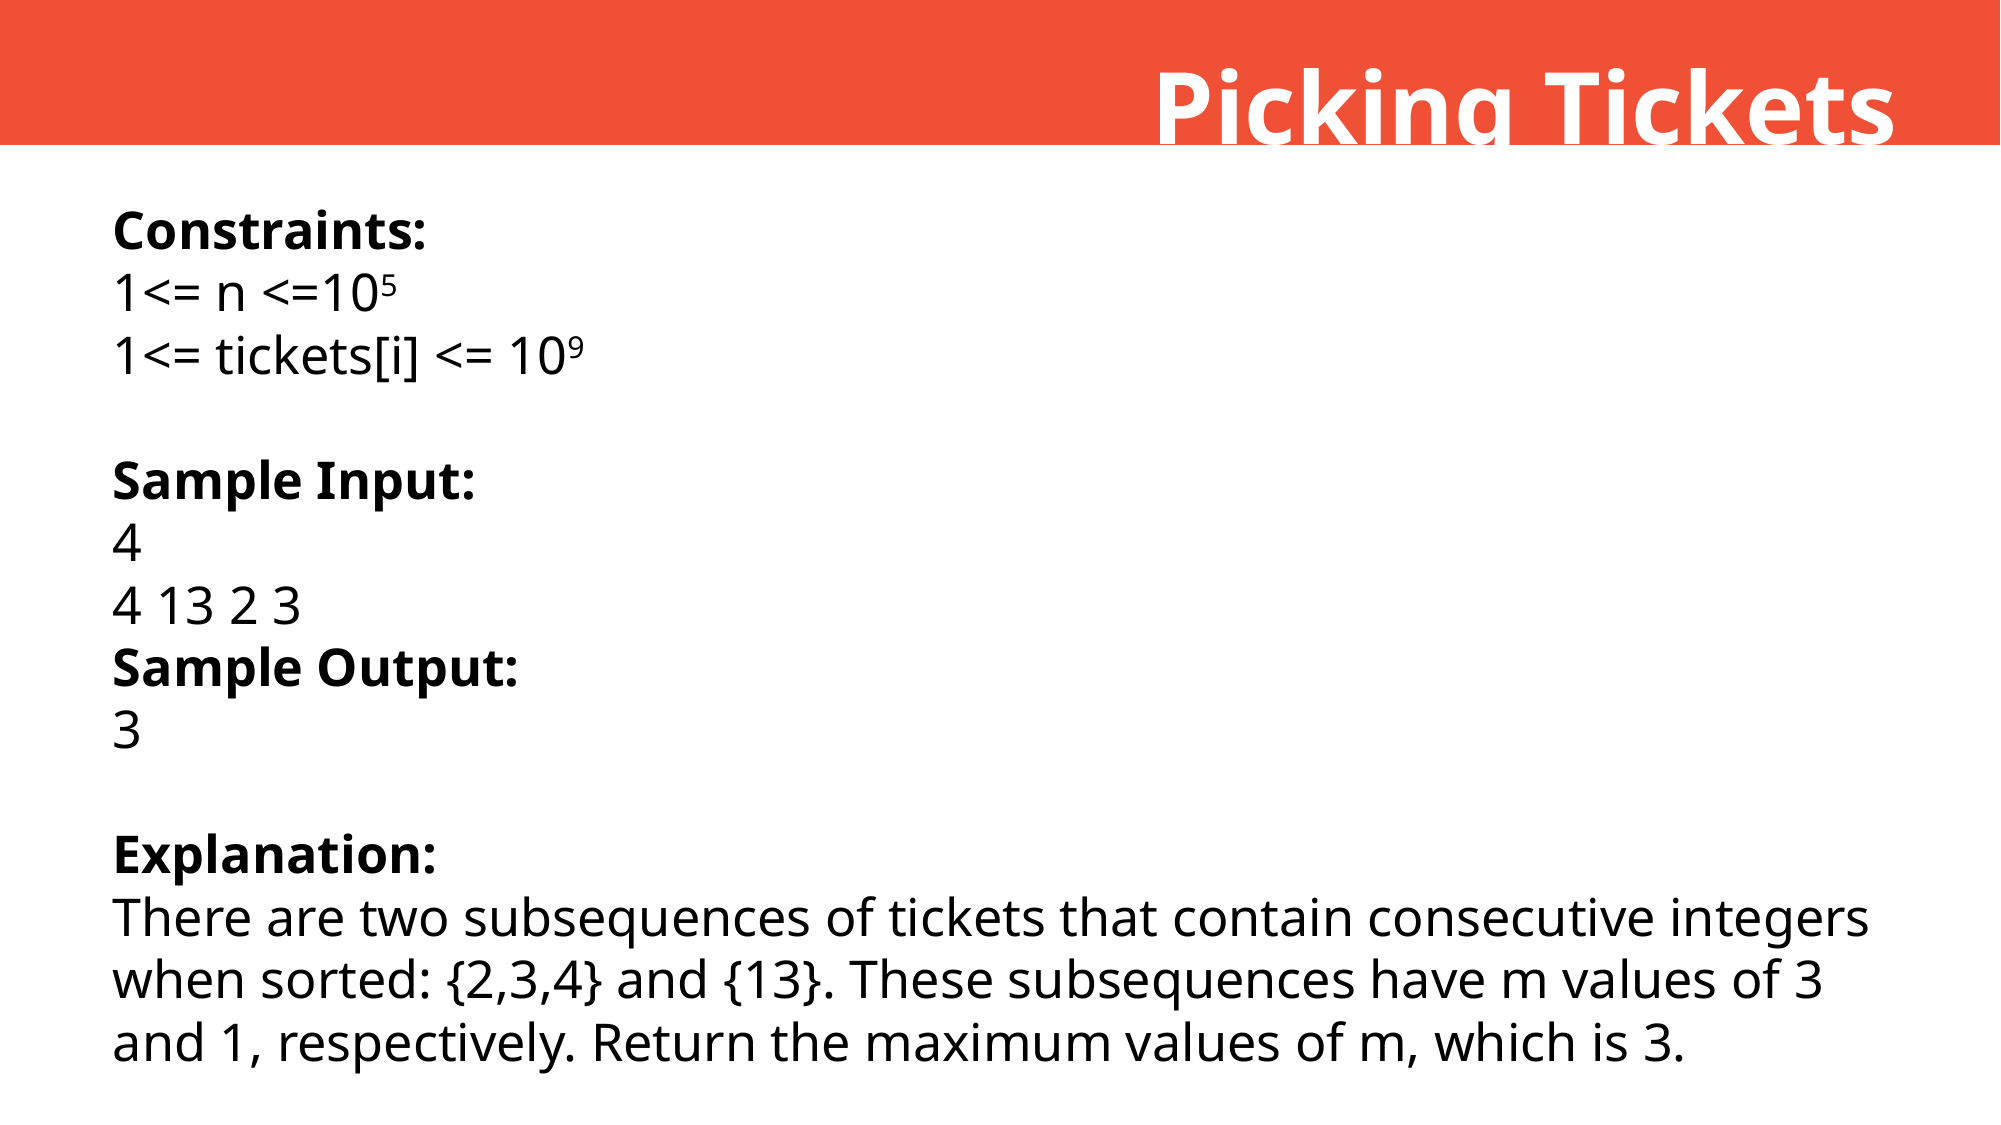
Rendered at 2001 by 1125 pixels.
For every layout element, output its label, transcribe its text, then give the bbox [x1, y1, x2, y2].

text_box Constraints: 1<= n <=105 1<= tickets[i] <= 109 Sample Input: 4 4 13 2 3 Sample Output: 3 Explanation: There are two subsequences of tickets that contain consecutive integers when sorted: {2,3,4} and {13}. These subsequences have m values of 3 and 1, respectively. Return the maximum values of m, which is 3. [98, 189, 1895, 1080]
text_box Picking Tickets [316, 37, 1914, 173]
text_box [0, 0, 2000, 147]
